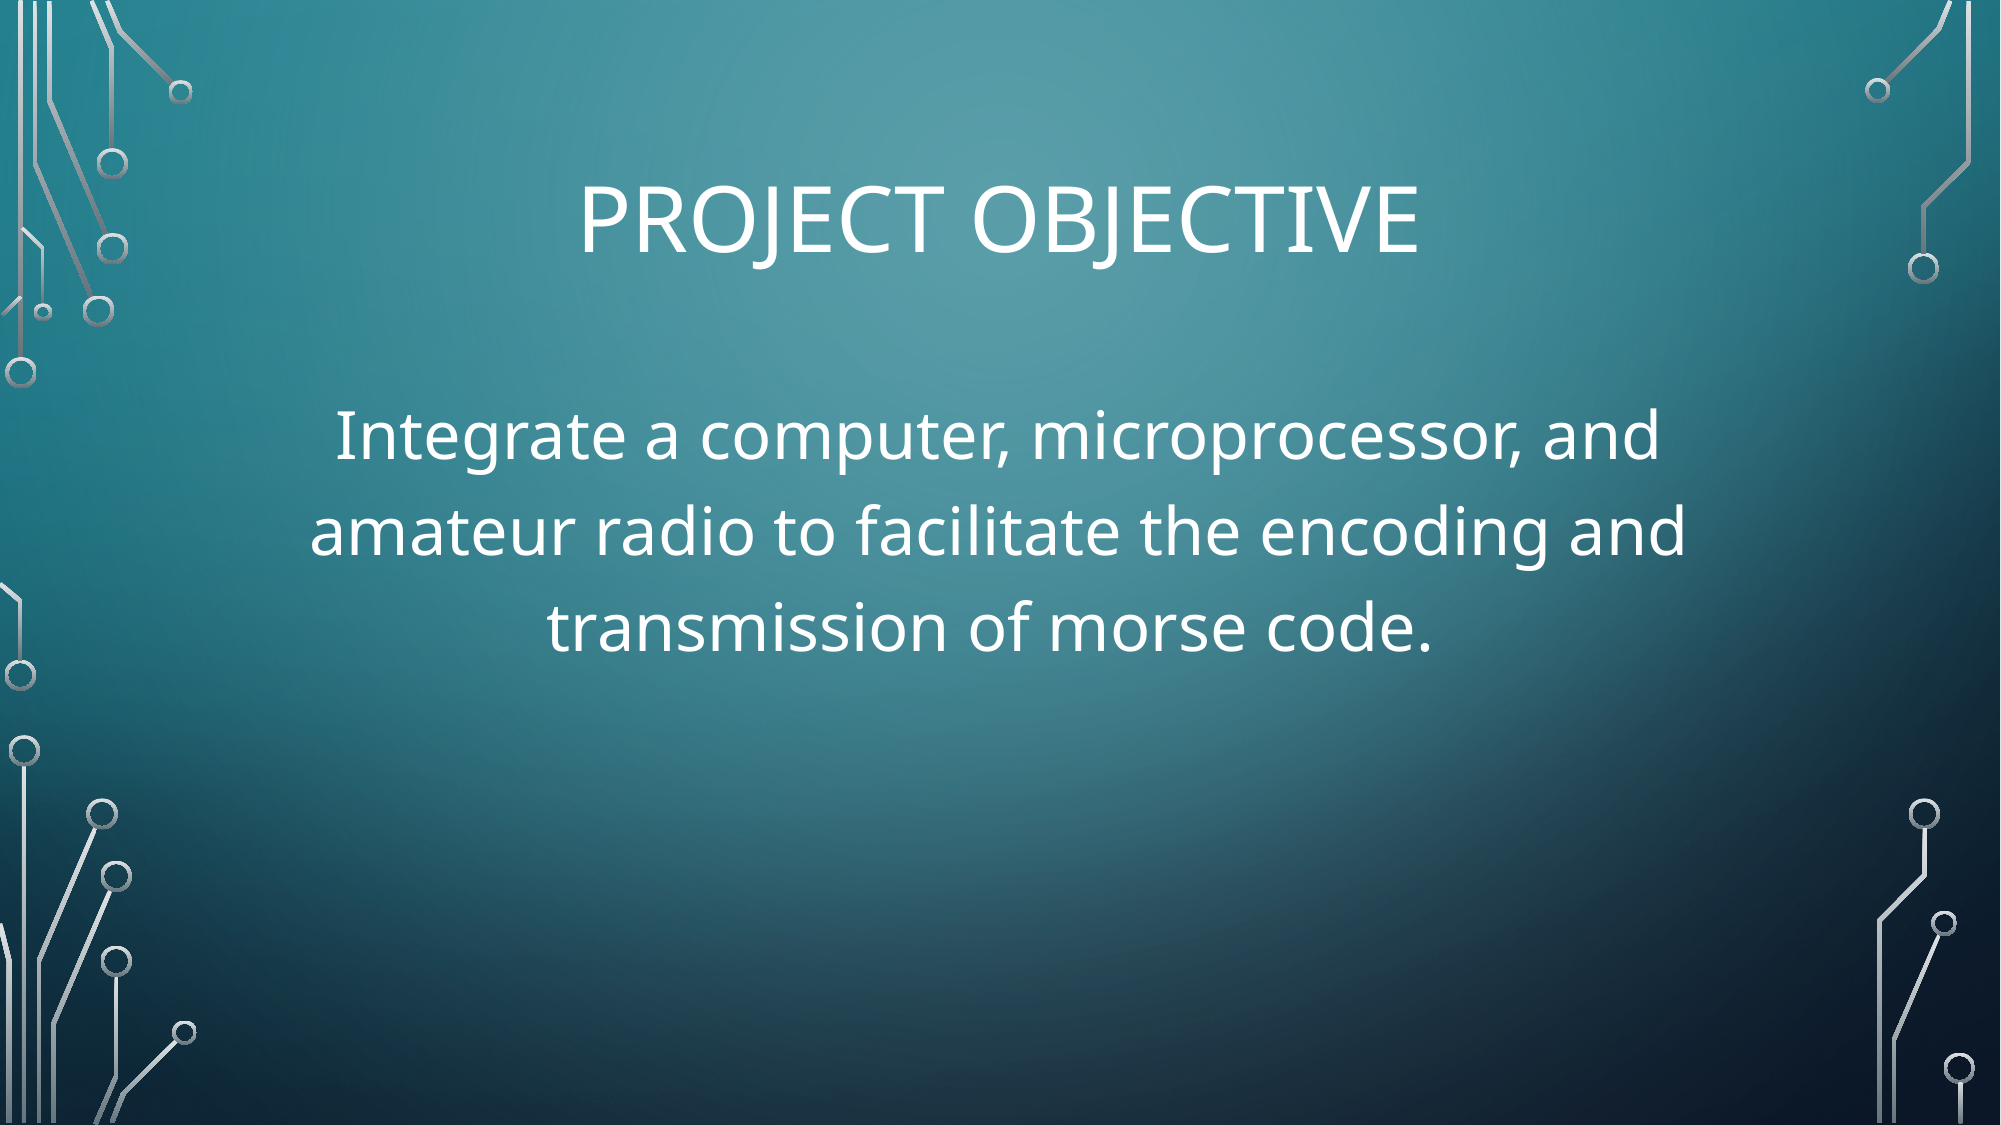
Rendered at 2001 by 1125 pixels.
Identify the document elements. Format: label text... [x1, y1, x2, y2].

list Integrate a computer, microprocessor, and amateur radio to facilitate the encoding and transmission of morse code. [187, 369, 1813, 950]
title Project Objective [187, 101, 1813, 344]
